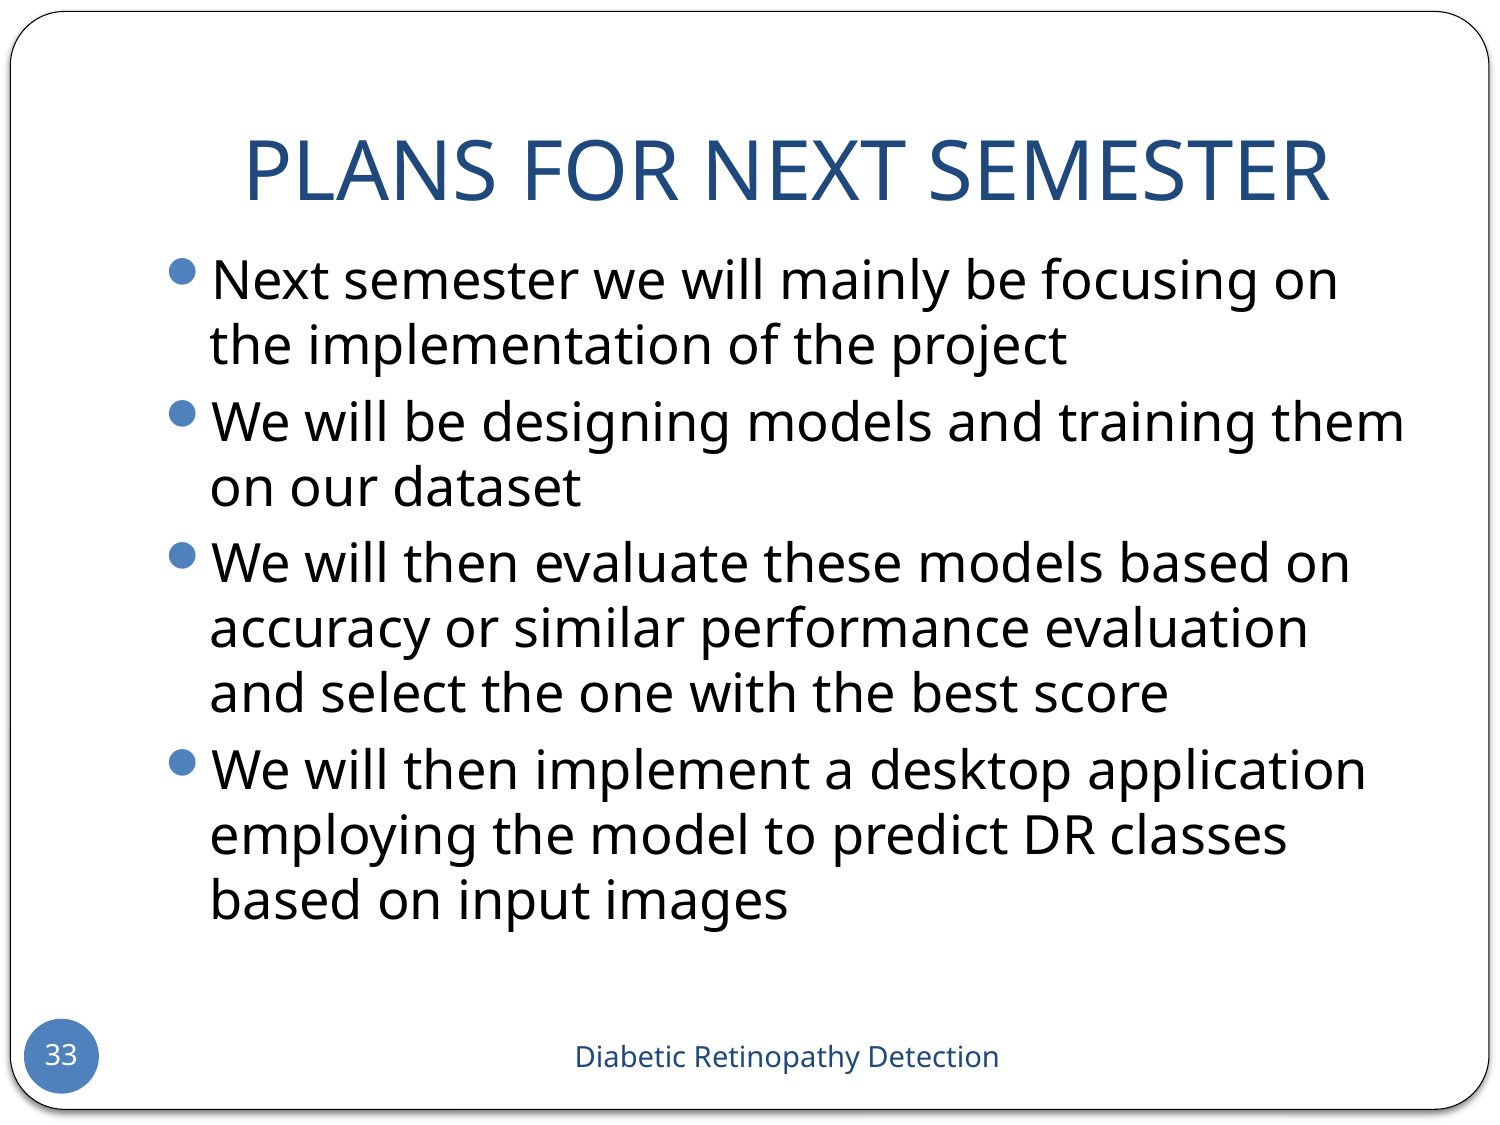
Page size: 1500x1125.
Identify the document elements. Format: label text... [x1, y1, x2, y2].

title PLANS FOR NEXT SEMESTER [150, 45, 1425, 233]
slide_number 33 [23, 1018, 99, 1094]
footer Diabetic Retinopathy Detection [462, 1018, 1113, 1094]
list Next semester we will mainly be focusing on the implementation of the project We will be designing models and training them on our dataset We will then evaluate these models based on accuracy or similar performance evaluation and select the one with the best score We will then implement a desktop application employing the model to predict DR classes based on input images [150, 237, 1425, 988]
